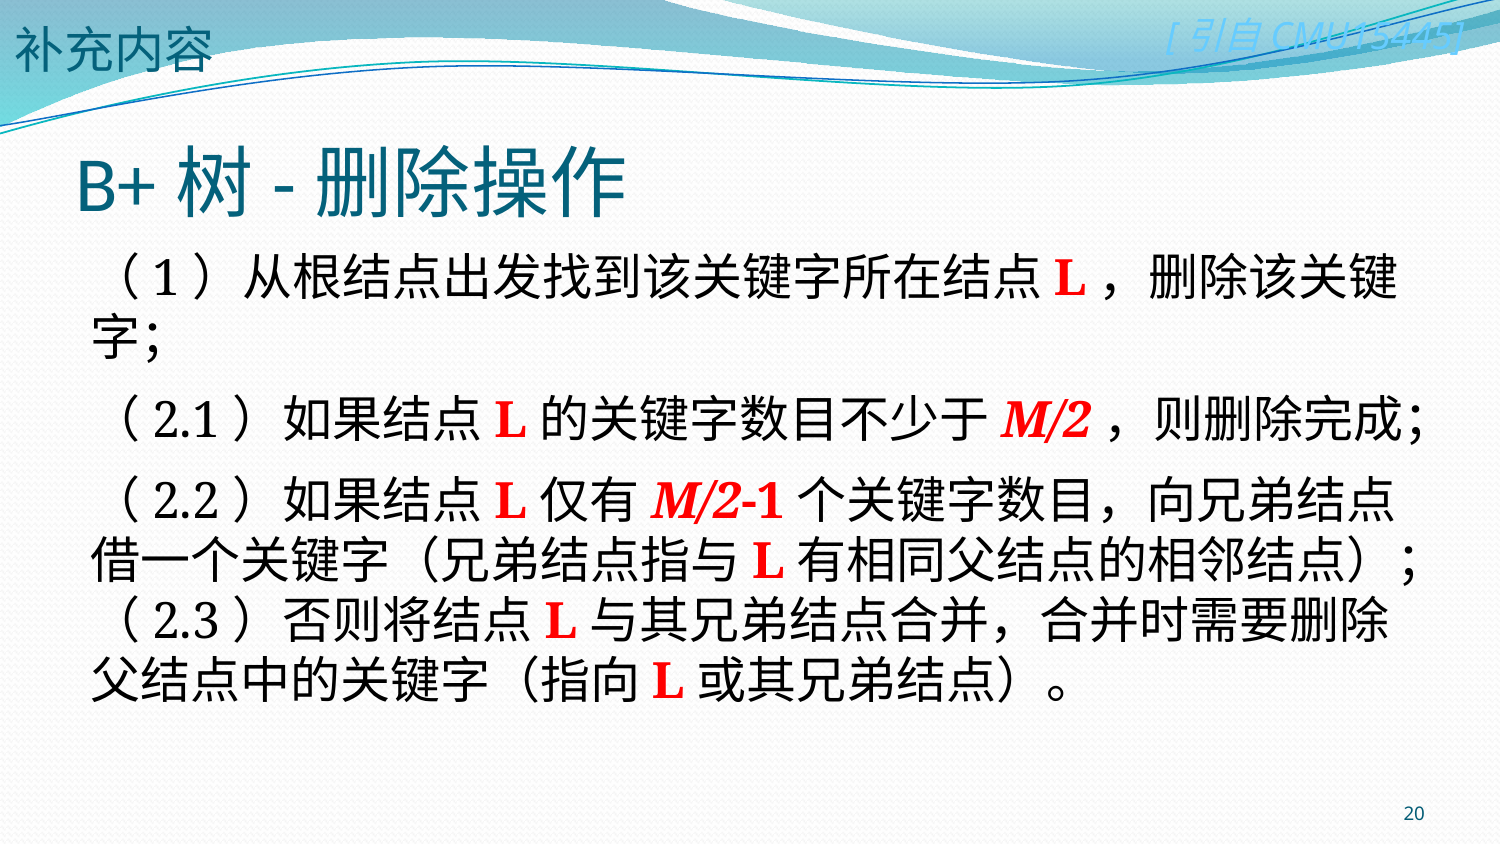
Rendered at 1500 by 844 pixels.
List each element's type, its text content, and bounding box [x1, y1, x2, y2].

text_box 补充内容 [0, 10, 230, 86]
list （1）从根结点出发找到该关键字所在结点L，删除该关键字； （2.1）如果结点L的关键字数目不少于M/2，则删除完成； （2.2）如果结点L仅有M/2-1个关键字数目，向兄弟结点借一个关键字（兄弟结点指与L有相同父结点的相邻结点）；（2.3）否则将结点L与其兄弟结点合并，合并时需要删除父结点中的关键字（指向L或其兄弟结点）。 [74, 237, 1426, 779]
slide_number 20 [1299, 782, 1425, 827]
title B+树-删除操作 [74, 86, 1426, 228]
